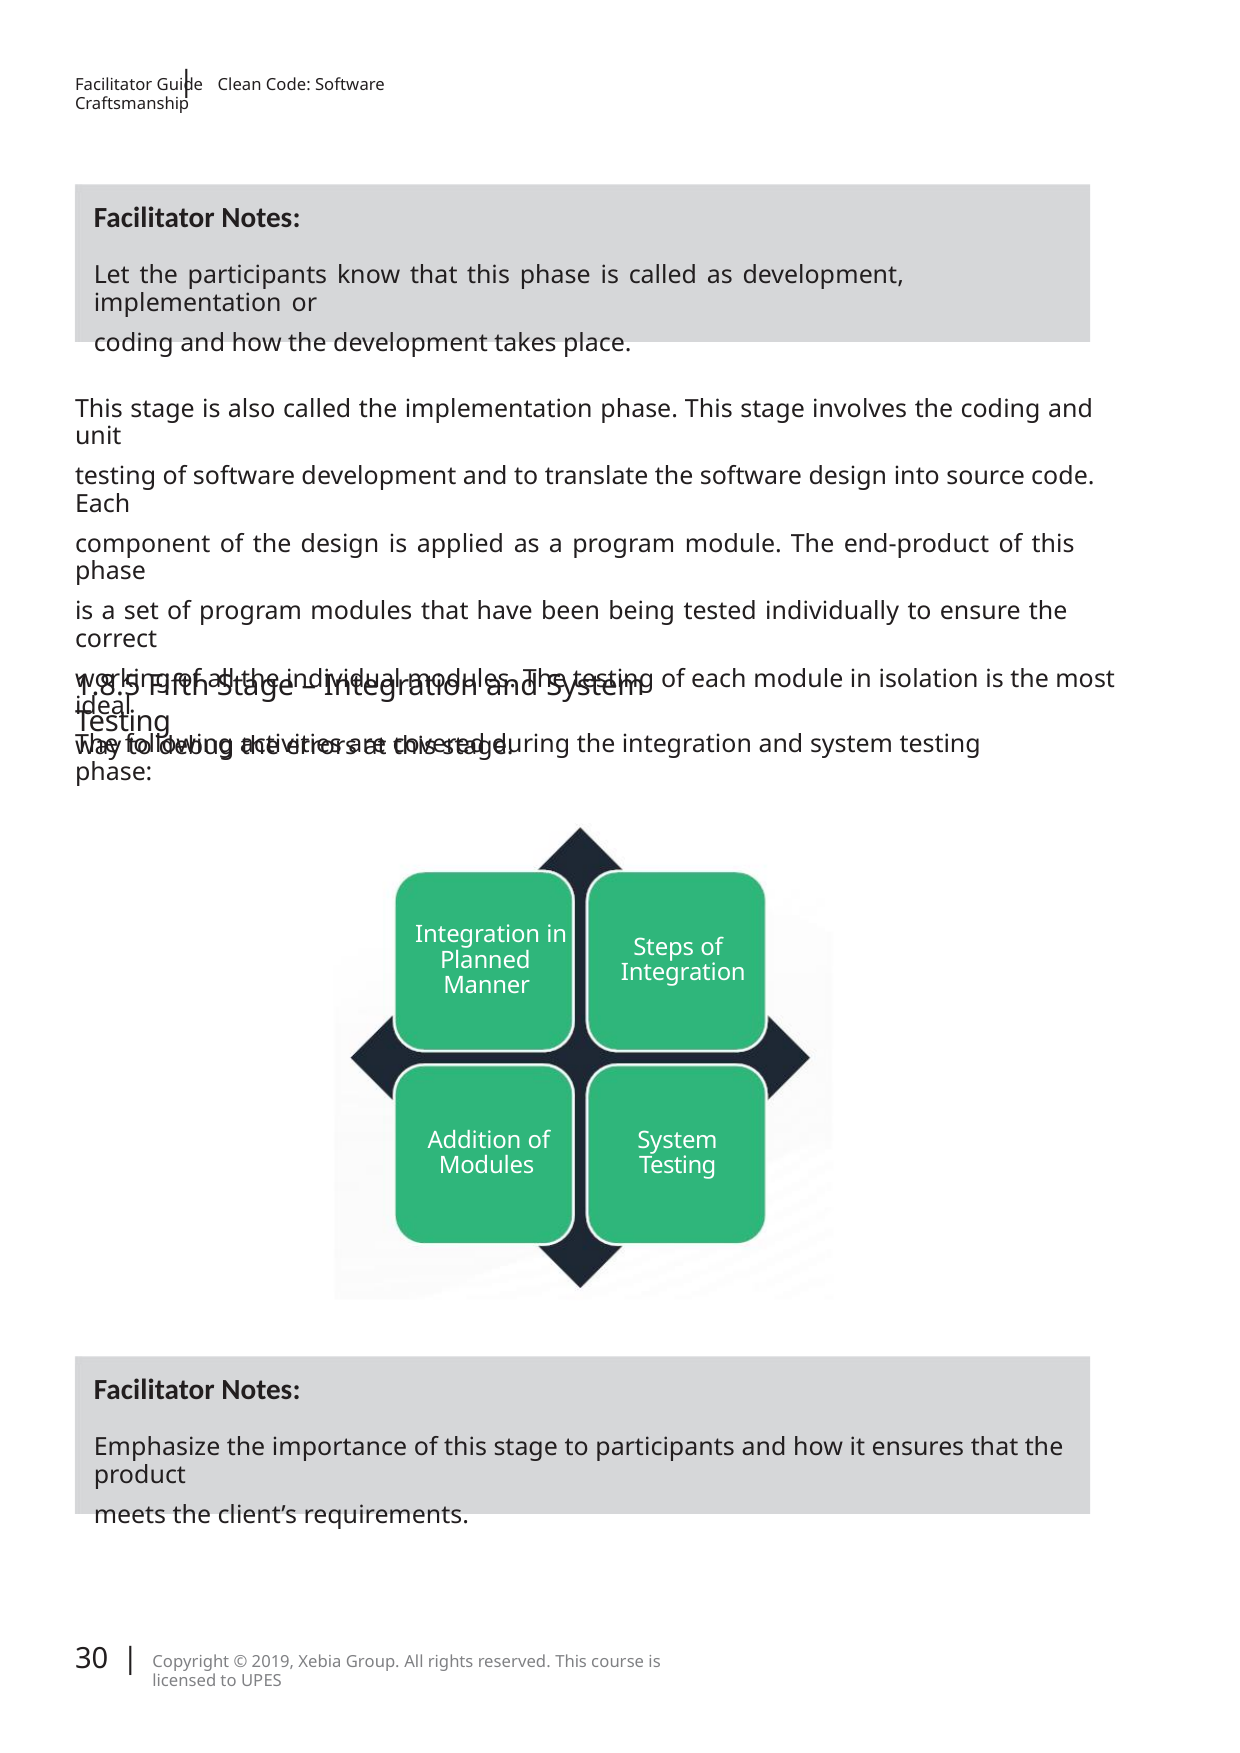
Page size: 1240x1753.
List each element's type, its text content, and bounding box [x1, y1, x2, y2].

text_box [0, 632, 1230, 1337]
text_box Addition of Modules [427, 1127, 564, 1179]
text_box Integration in [415, 921, 576, 948]
text_box 1.8.5 Fifth Stage – Integration and System Testing [75, 665, 694, 729]
text_box This stage is also called the implementation phase. This stage involves the coding and unit testing of software development and to translate the software design into source code. Each component of the design is applied as a program module. The end-product of this phase is a set of program modules that have been being tested individually to ensure the correct working of all the individual modules. The testing of each module in isolation is the most ideal way to debug the errors at this stage. [75, 394, 1116, 760]
text_box [74, 1356, 1091, 1514]
text_box The following activities are covered during the integration and system testing phase: [75, 729, 1029, 785]
text_box Facilitator Guide Clean Code: Software Craftsmanship [75, 74, 439, 113]
text_box System Testing [637, 1127, 741, 1179]
text_box Let the participants know that this phase is called as development, implementation or coding and how the development takes place. [93, 260, 1097, 357]
text_box Steps of Integration [620, 933, 757, 986]
text_box Facilitator Notes: [93, 197, 325, 234]
text_box Facilitator Notes: [93, 1369, 325, 1405]
text_box 30 | [74, 1641, 155, 1675]
text_box [74, 184, 1091, 342]
text_box Copyright © 2019, Xebia Group. All rights reserved. This course is licensed to UPES [152, 1651, 687, 1690]
text_box Emphasize the importance of this stage to participants and how it ensures that the product meets the client’s requirements. [93, 1432, 1097, 1529]
text_box Planned Manner [440, 946, 552, 999]
text_box | [178, 64, 210, 74]
